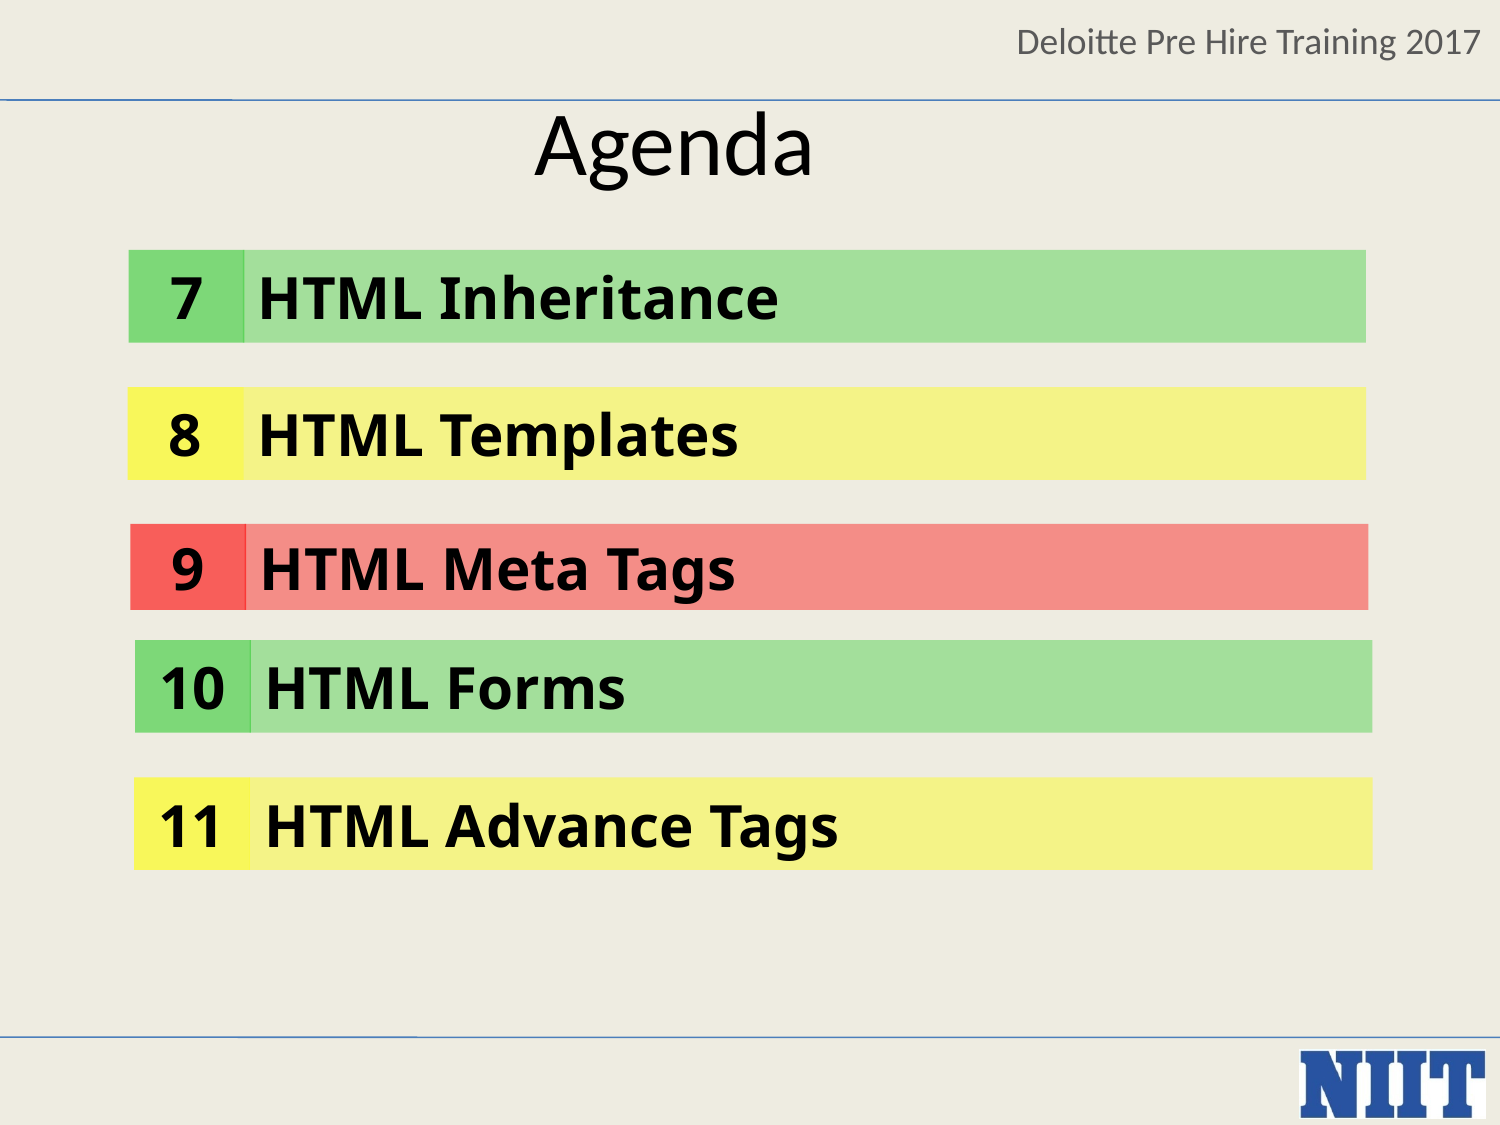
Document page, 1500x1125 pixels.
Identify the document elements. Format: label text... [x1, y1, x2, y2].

picture [1299, 1049, 1486, 1119]
text_box HTML Forms [249, 640, 1373, 733]
text_box 7 [128, 249, 242, 343]
text_box HTML Meta Tags [244, 523, 1369, 610]
text_box 9 [130, 523, 244, 610]
text_box 11 [134, 777, 249, 870]
text_box 10 [135, 640, 249, 733]
text_box HTML Inheritance [242, 249, 1366, 343]
text_box HTML Templates [243, 387, 1367, 480]
title Agenda [0, 45, 1350, 233]
text_box 8 [127, 387, 243, 480]
text_box HTML Advance Tags [249, 777, 1373, 870]
